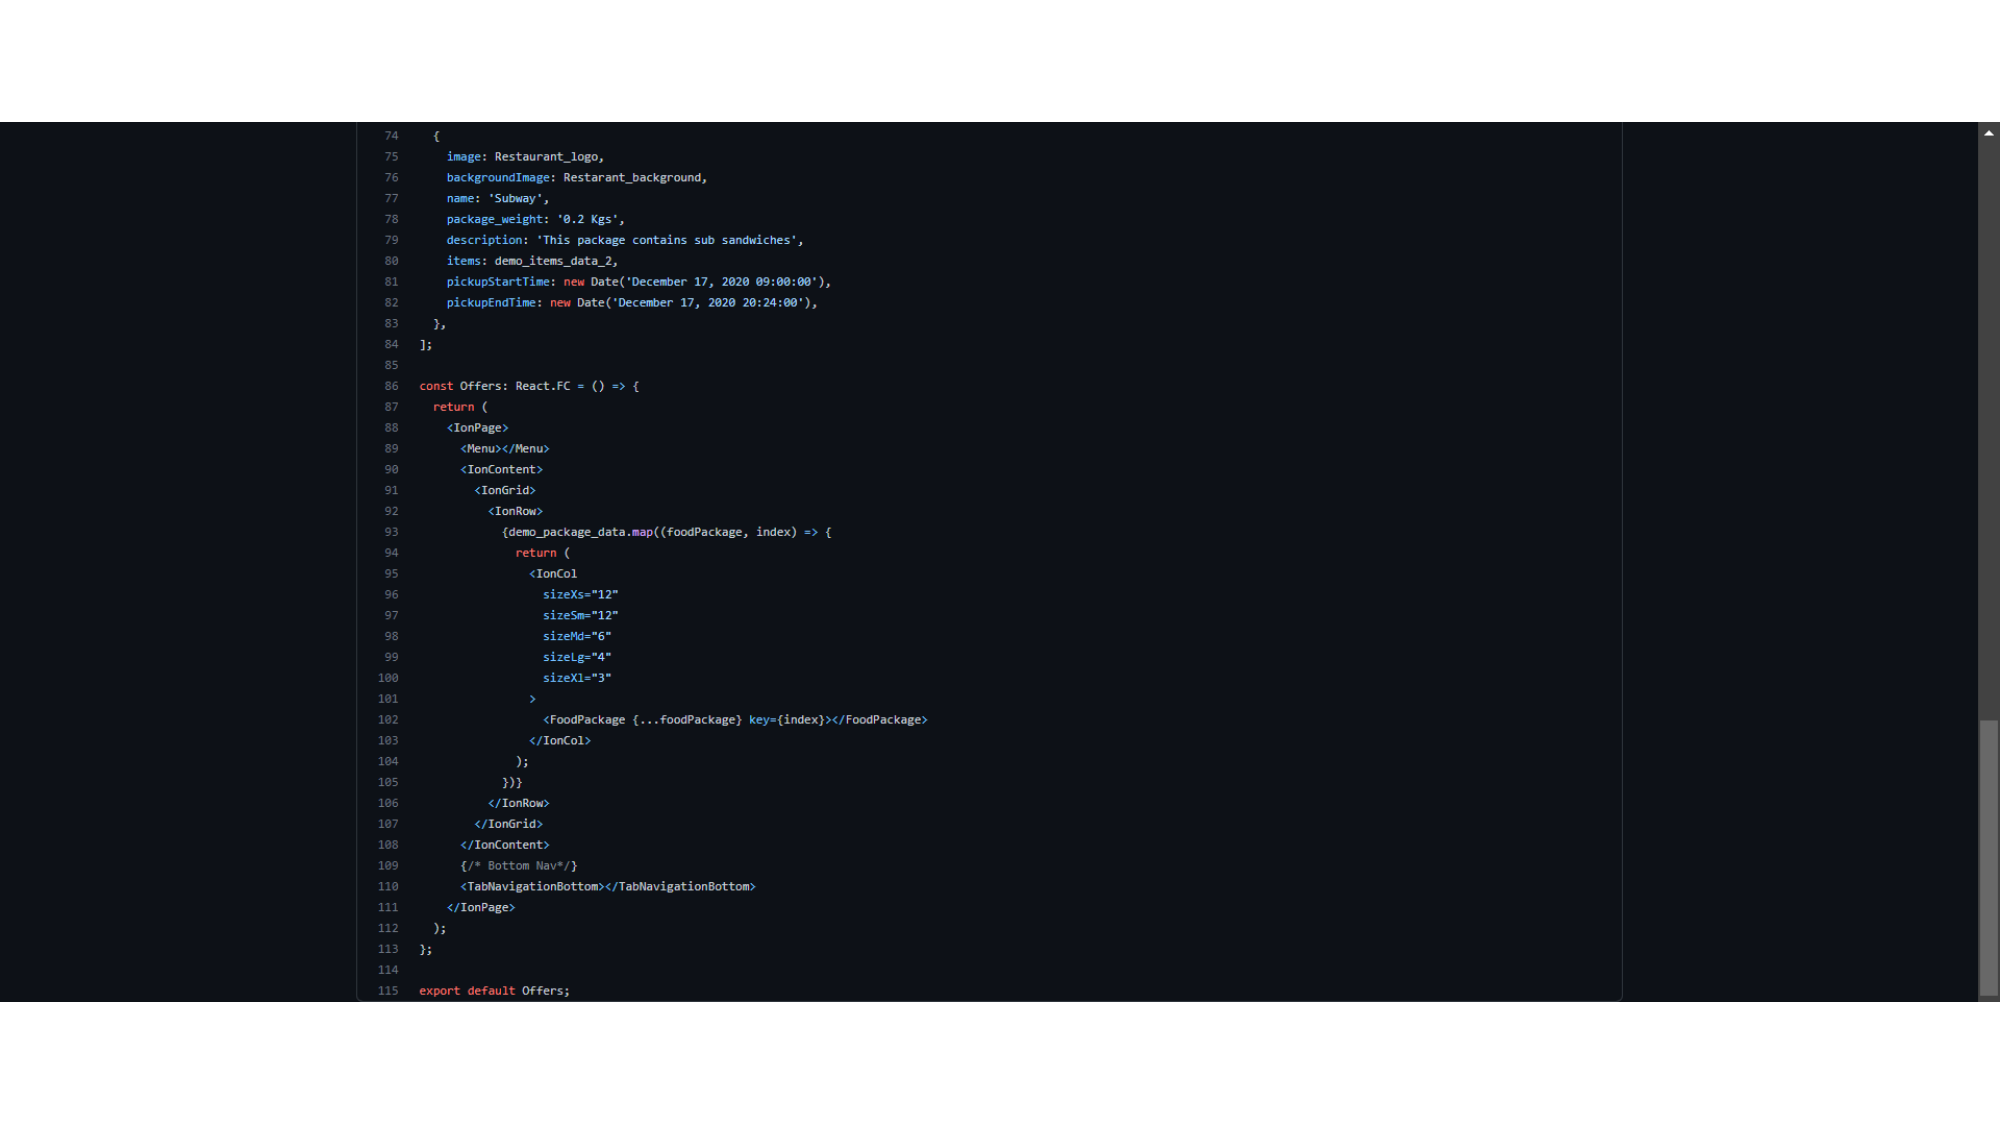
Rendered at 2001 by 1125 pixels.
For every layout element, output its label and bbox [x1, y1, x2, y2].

picture [0, 122, 2000, 1003]
